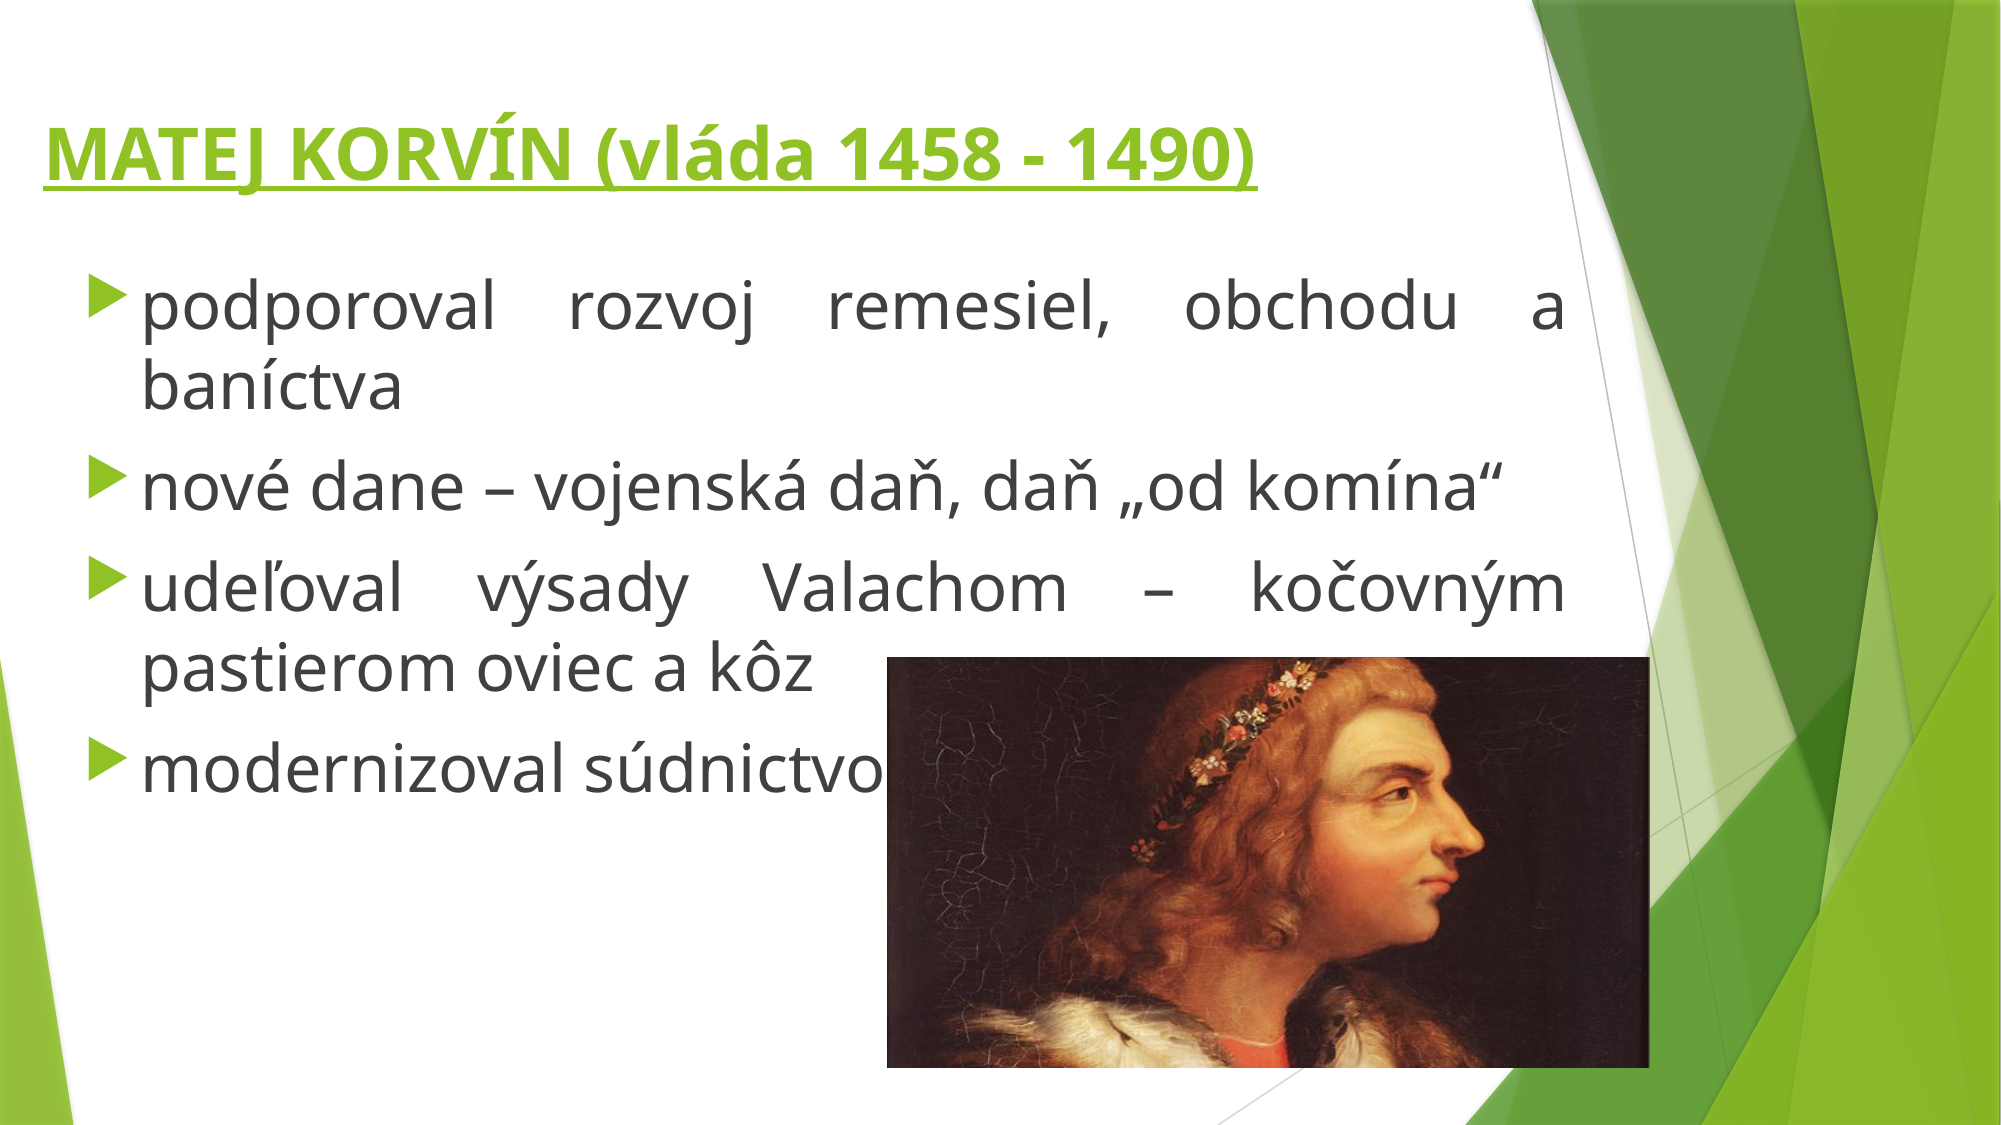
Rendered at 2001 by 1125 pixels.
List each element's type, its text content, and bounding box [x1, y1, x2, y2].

picture [886, 657, 1651, 1068]
title MATEJ KORVÍN (vláda 1458 - 1490) [28, 99, 1562, 317]
list podporoval rozvoj remesiel, obchodu a baníctva nové dane – vojenská daň, daň „od komína“ udeľoval výsady Valachom – kočovným pastierom oviec a kôz modernizoval súdnictvo [68, 154, 1585, 1096]
